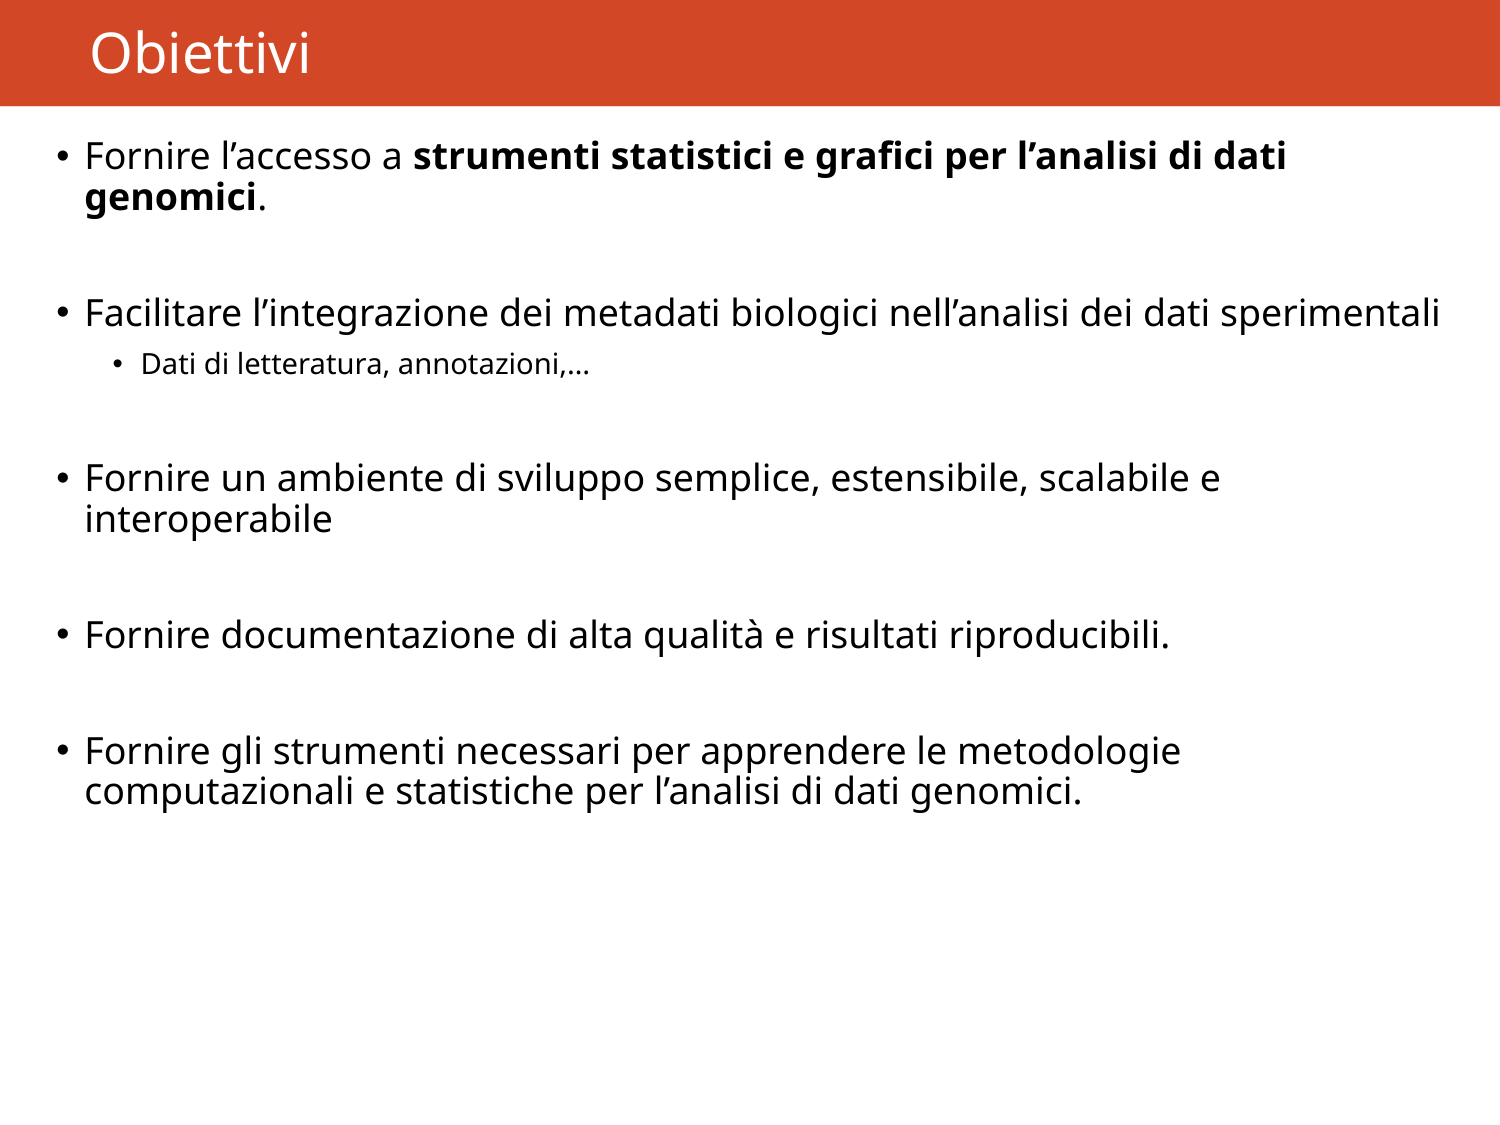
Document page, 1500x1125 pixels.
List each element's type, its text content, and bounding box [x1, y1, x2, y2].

list Fornire l’accesso a strumenti statistici e grafici per l’analisi di dati genomici. Facilitare l’integrazione dei metadati biologici nell’analisi dei dati sperimentali Dati di letteratura, annotazioni,… Fornire un ambiente di sviluppo semplice, estensibile, scalabile e interoperabile Fornire documentazione di alta qualità e risultati riproducibili. Fornire gli strumenti necessari per apprendere le metodologie computazionali e statistiche per l’analisi di dati genomici. [41, 129, 1459, 1109]
title Obiettivi [74, 0, 1397, 93]
